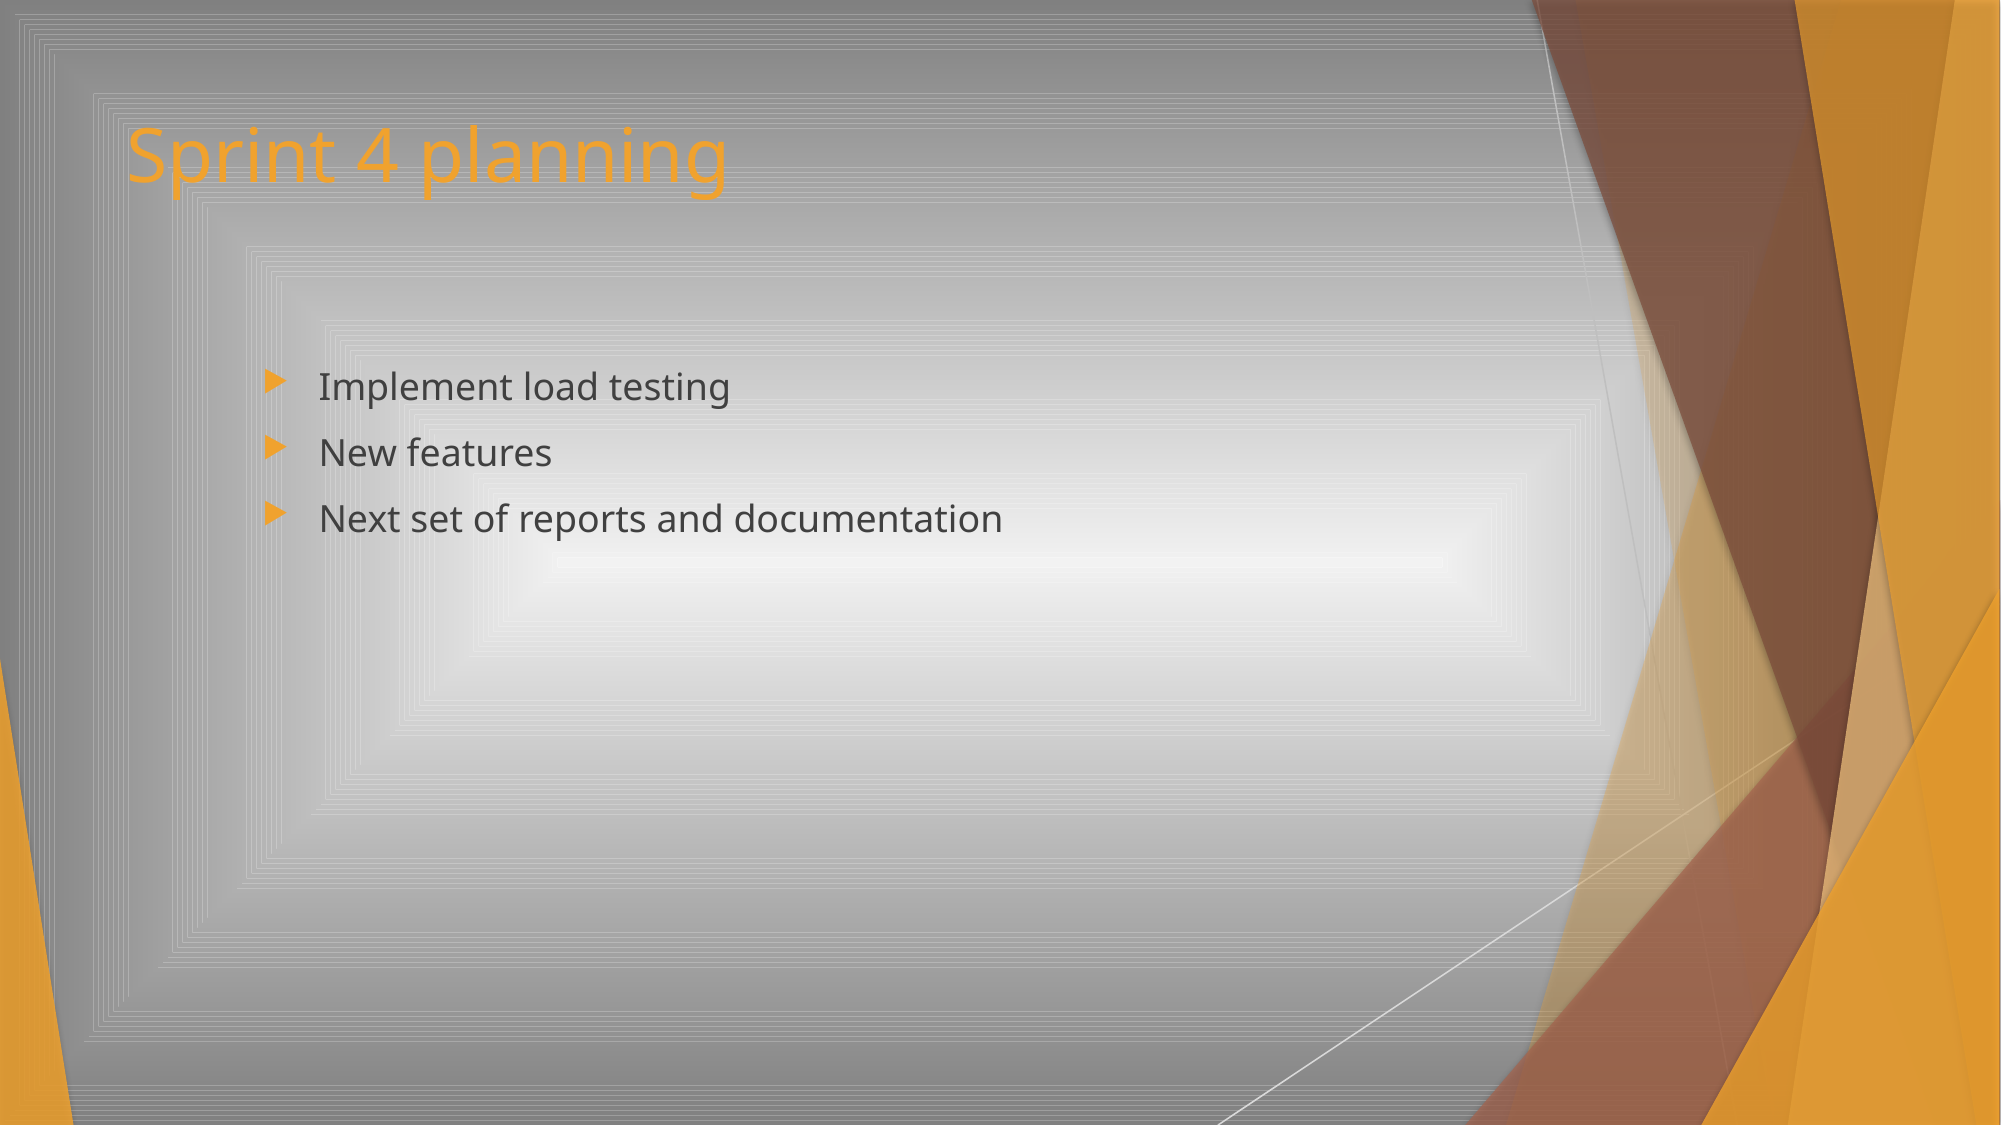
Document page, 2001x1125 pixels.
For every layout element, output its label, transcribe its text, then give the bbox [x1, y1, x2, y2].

list Implement load testing New features Next set of reports and documentation [247, 355, 1658, 993]
title Sprint 4 planning [111, 99, 1522, 317]
